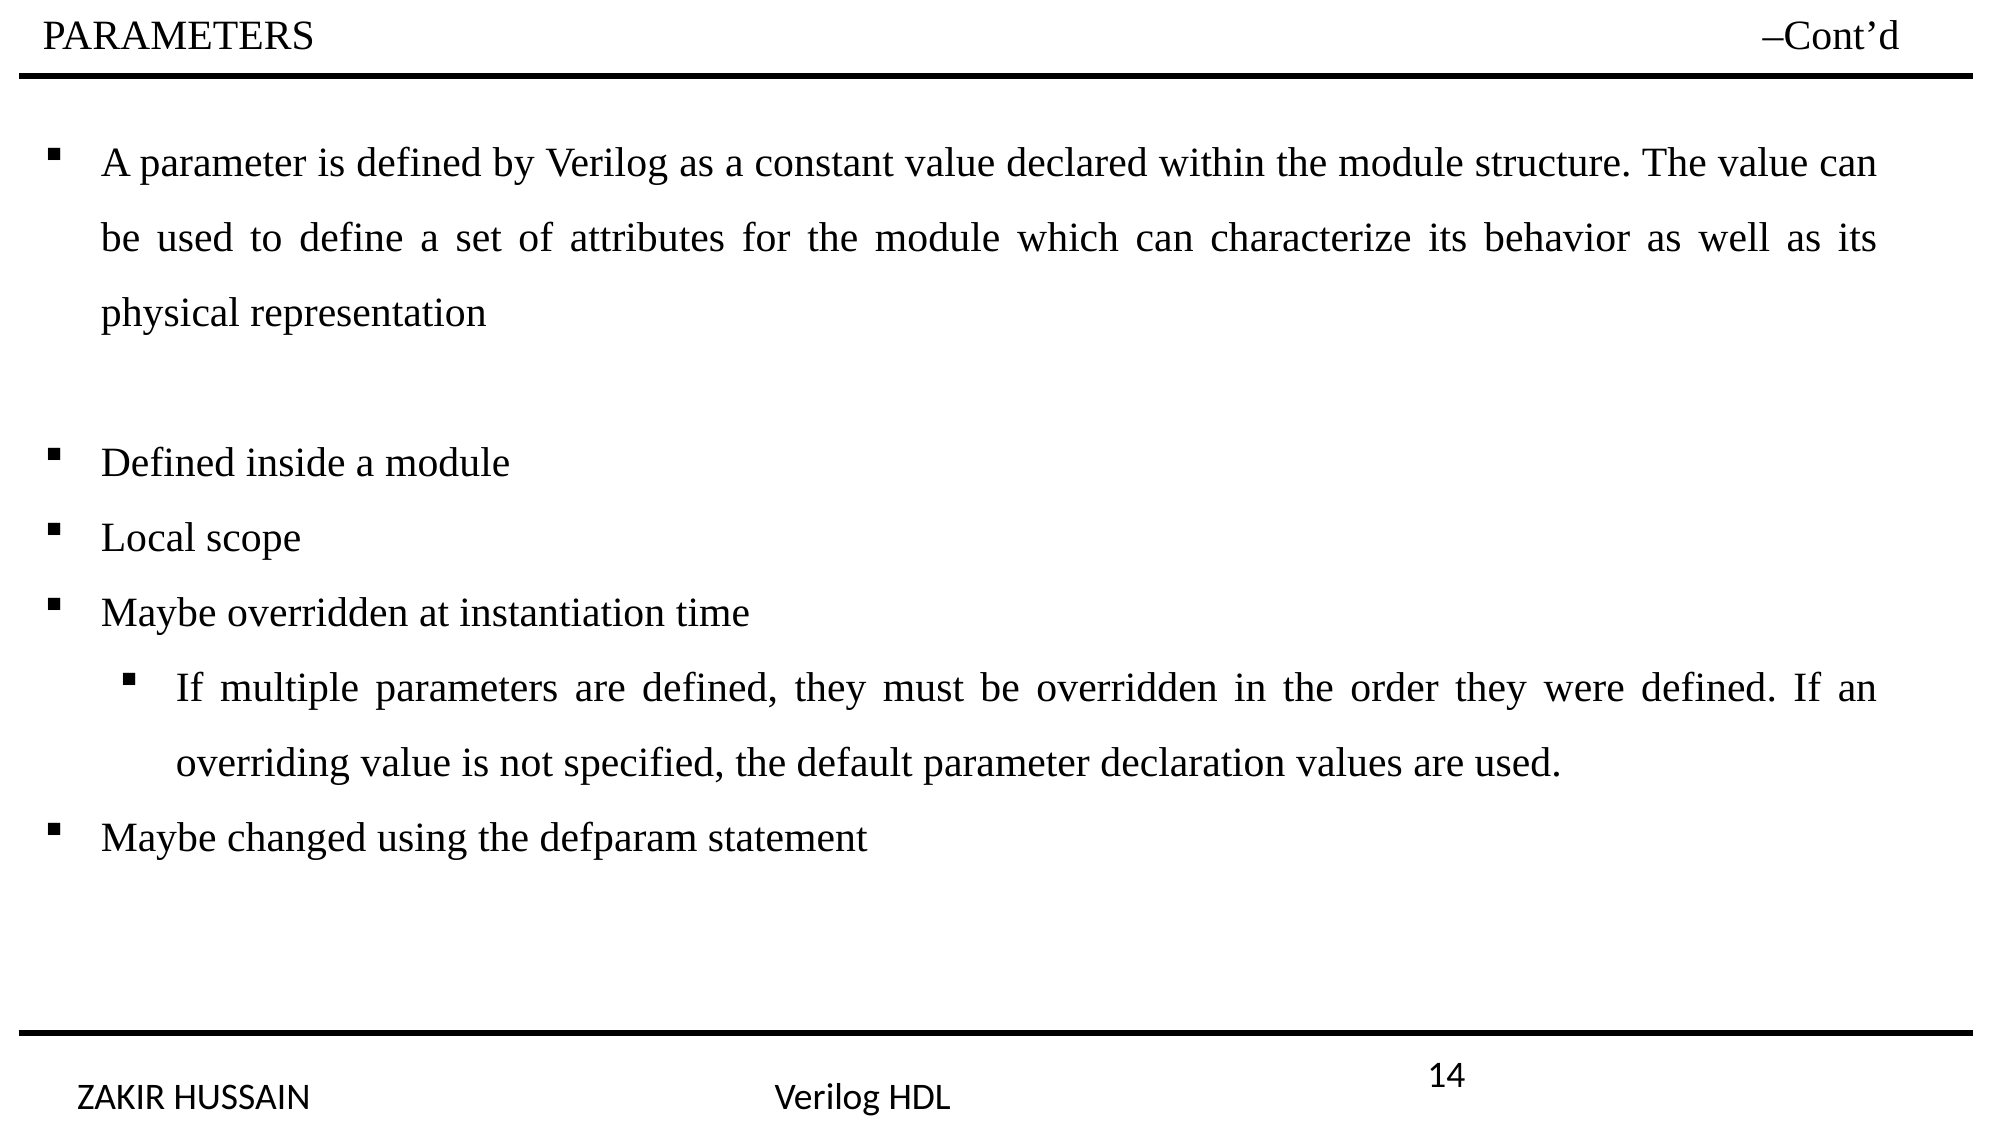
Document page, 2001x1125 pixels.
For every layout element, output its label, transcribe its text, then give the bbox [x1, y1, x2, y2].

text_box A parameter is defined by Verilog as a constant value declared within the module structure. The value can be used to define a set of attributes for the module which can characterize its behavior as well as its physical representation Defined inside a module Local scope Maybe overridden at instantiation time If multiple parameters are defined, they must be overridden in the order they were defined. If an overriding value is not specified, the default parameter declaration values are used. Maybe changed using the defparam statement [29, 102, 1895, 1002]
slide_number 14 [1412, 1042, 1863, 1103]
text_box PARAMETERS –Cont’d [27, 0, 1916, 65]
